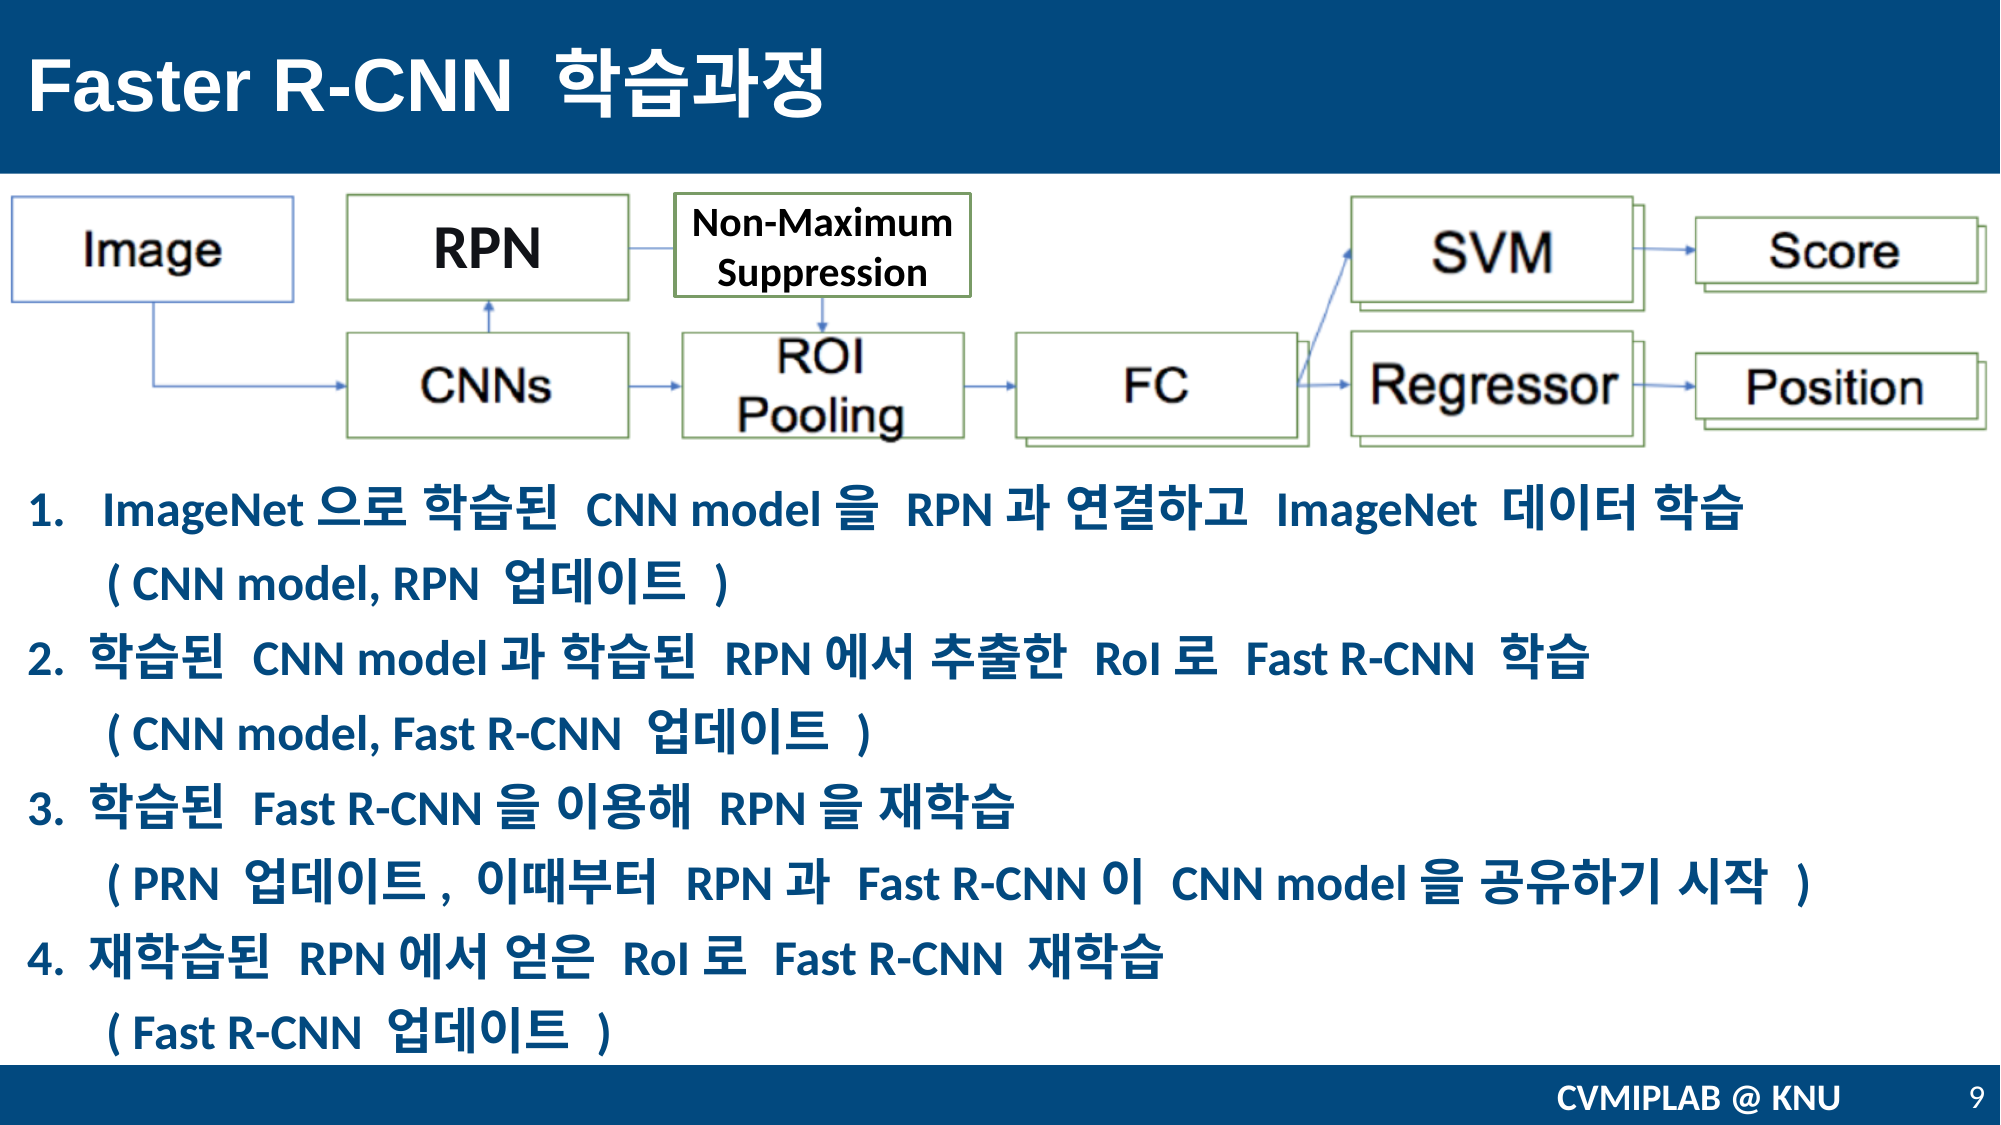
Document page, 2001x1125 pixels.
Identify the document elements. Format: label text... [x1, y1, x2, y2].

footer CVMIPLAB @ KNU [1489, 1083, 1909, 1125]
title Faster R-CNN 학습과정 [12, 12, 1988, 162]
text_box ImageNet으로 학습된 CNN model을 RPN과 연결하고 ImageNet 데이터 학습 ( CNN model, RPN 업데이트 ) 2. 학습된 CNN model과 학습된 RPN에서 추출한 RoI로 Fast R-CNN 학습 ( CNN model, Fast R-CNN 업데이트 ) 3. 학습된 Fast R-CNN을 이용해 RPN을 재학습 ( PRN 업데이트, 이때부터 RPN과 Fast R-CNN이 CNN model을 공유하기 시작 ) 4. 재학습된 RPN에서 얻은 RoI로 Fast R-CNN 재학습 ( Fast R-CNN 업데이트 ) [12, 475, 1988, 1083]
picture [0, 182, 2000, 454]
slide_number 9 [1909, 1065, 2000, 1125]
